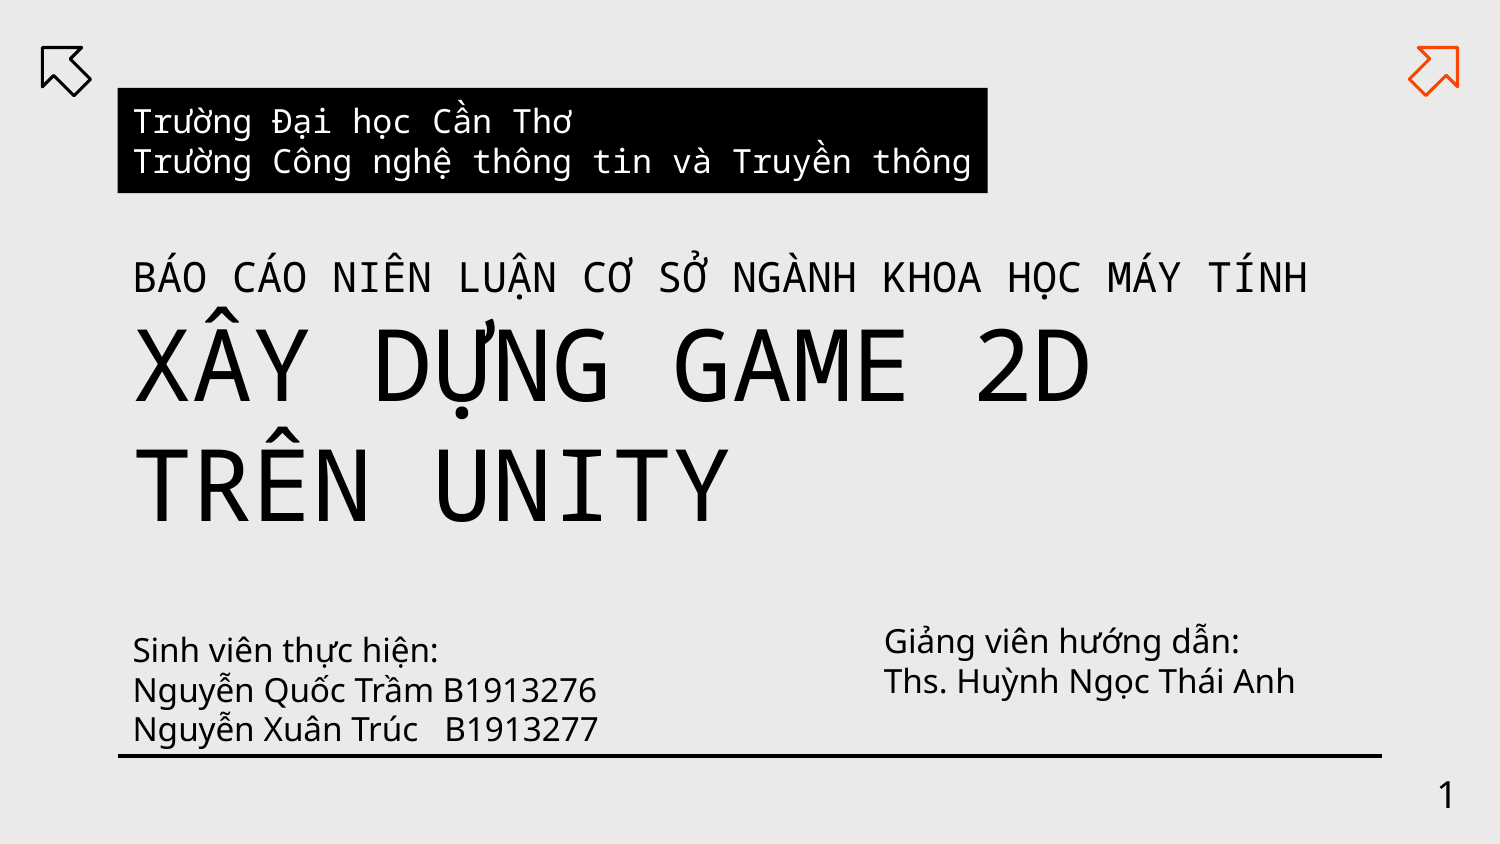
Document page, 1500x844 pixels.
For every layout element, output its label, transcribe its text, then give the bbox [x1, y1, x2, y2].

title BÁO CÁO NIÊN LUẬN CƠ SỞ NGÀNH KHOA HỌC MÁY TÍNH XÂY DỰNG GAME 2D TRÊN UNITY [117, 255, 1418, 557]
subtitle Trường Đại học Cần Thơ Trường Công nghệ thông tin và Truyền thông [117, 87, 988, 194]
slide_number 1 [1382, 755, 1473, 821]
subtitle Sinh viên thực hiện: Nguyễn Quốc Trầm B1913276 Nguyễn Xuân Trúc B1913277 [117, 613, 632, 754]
text_box Giảng viên hướng dẫn: Ths. Huỳnh Ngọc Thái Anh [868, 605, 1383, 748]
